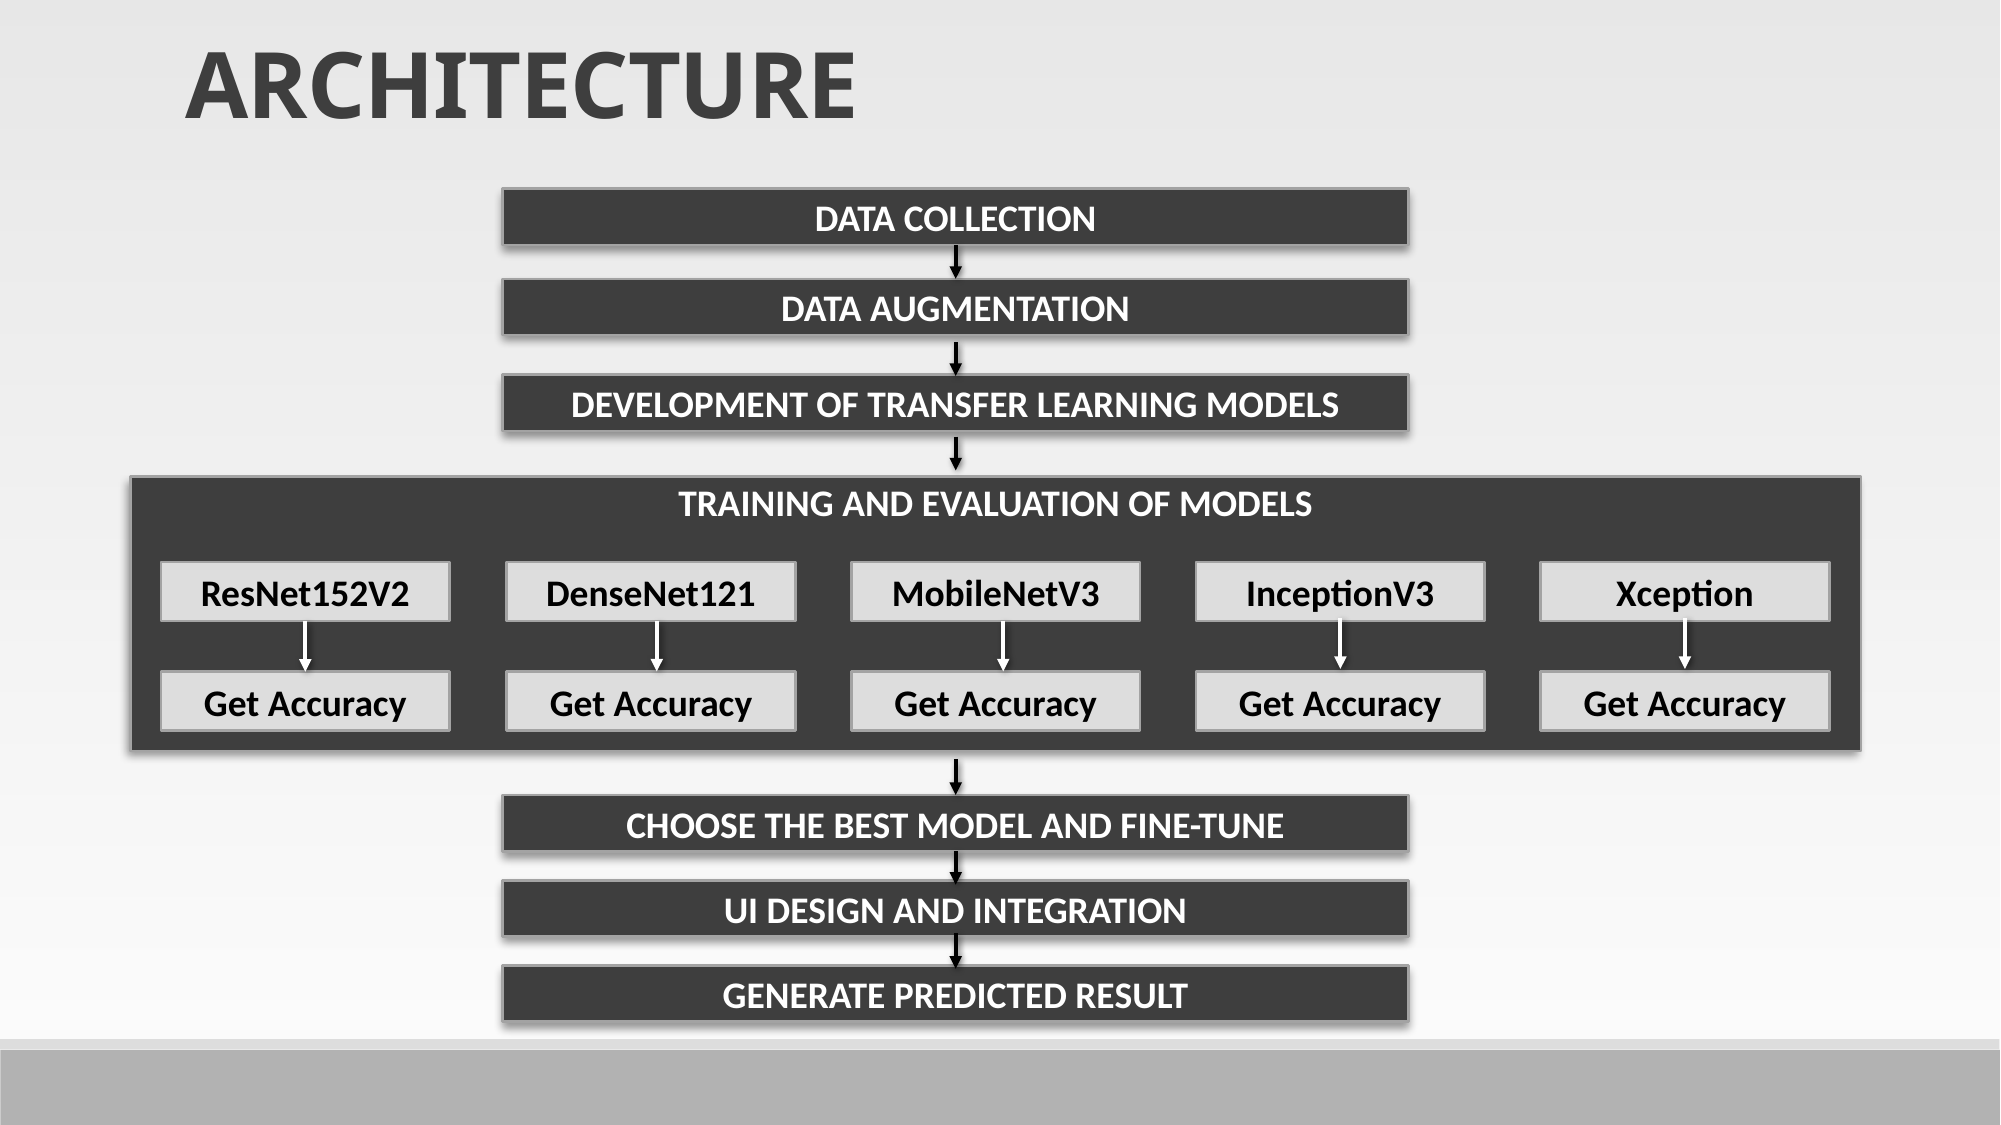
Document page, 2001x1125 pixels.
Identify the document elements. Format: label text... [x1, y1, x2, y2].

text_box InceptionV3 [1195, 561, 1486, 622]
text_box Get Accuracy [850, 670, 1141, 732]
text_box CHOOSE THE BEST MODEL AND FINE-TUNE [501, 794, 1410, 853]
text_box UI DESIGN AND INTEGRATION [501, 879, 1410, 938]
text_box MobileNetV3 [850, 561, 1141, 622]
text_box TRAINING AND EVALUATION OF MODELS [129, 475, 1862, 752]
text_box architecture [170, 36, 1821, 225]
text_box ResNet152V2 [160, 561, 451, 622]
text_box Get Accuracy [1195, 670, 1486, 732]
text_box GENERATE PREDICTED RESULT [501, 964, 1410, 1023]
text_box DATA COLLECTION [501, 187, 1410, 246]
text_box DenseNet121 [505, 561, 797, 622]
text_box DEVELOPMENT OF TRANSFER LEARNING MODELS [501, 373, 1410, 432]
text_box Xception [1539, 561, 1831, 622]
text_box Get Accuracy [505, 670, 797, 732]
text_box Get Accuracy [160, 670, 451, 732]
text_box DATA AUGMENTATION [501, 278, 1410, 336]
text_box Get Accuracy [1539, 670, 1831, 732]
